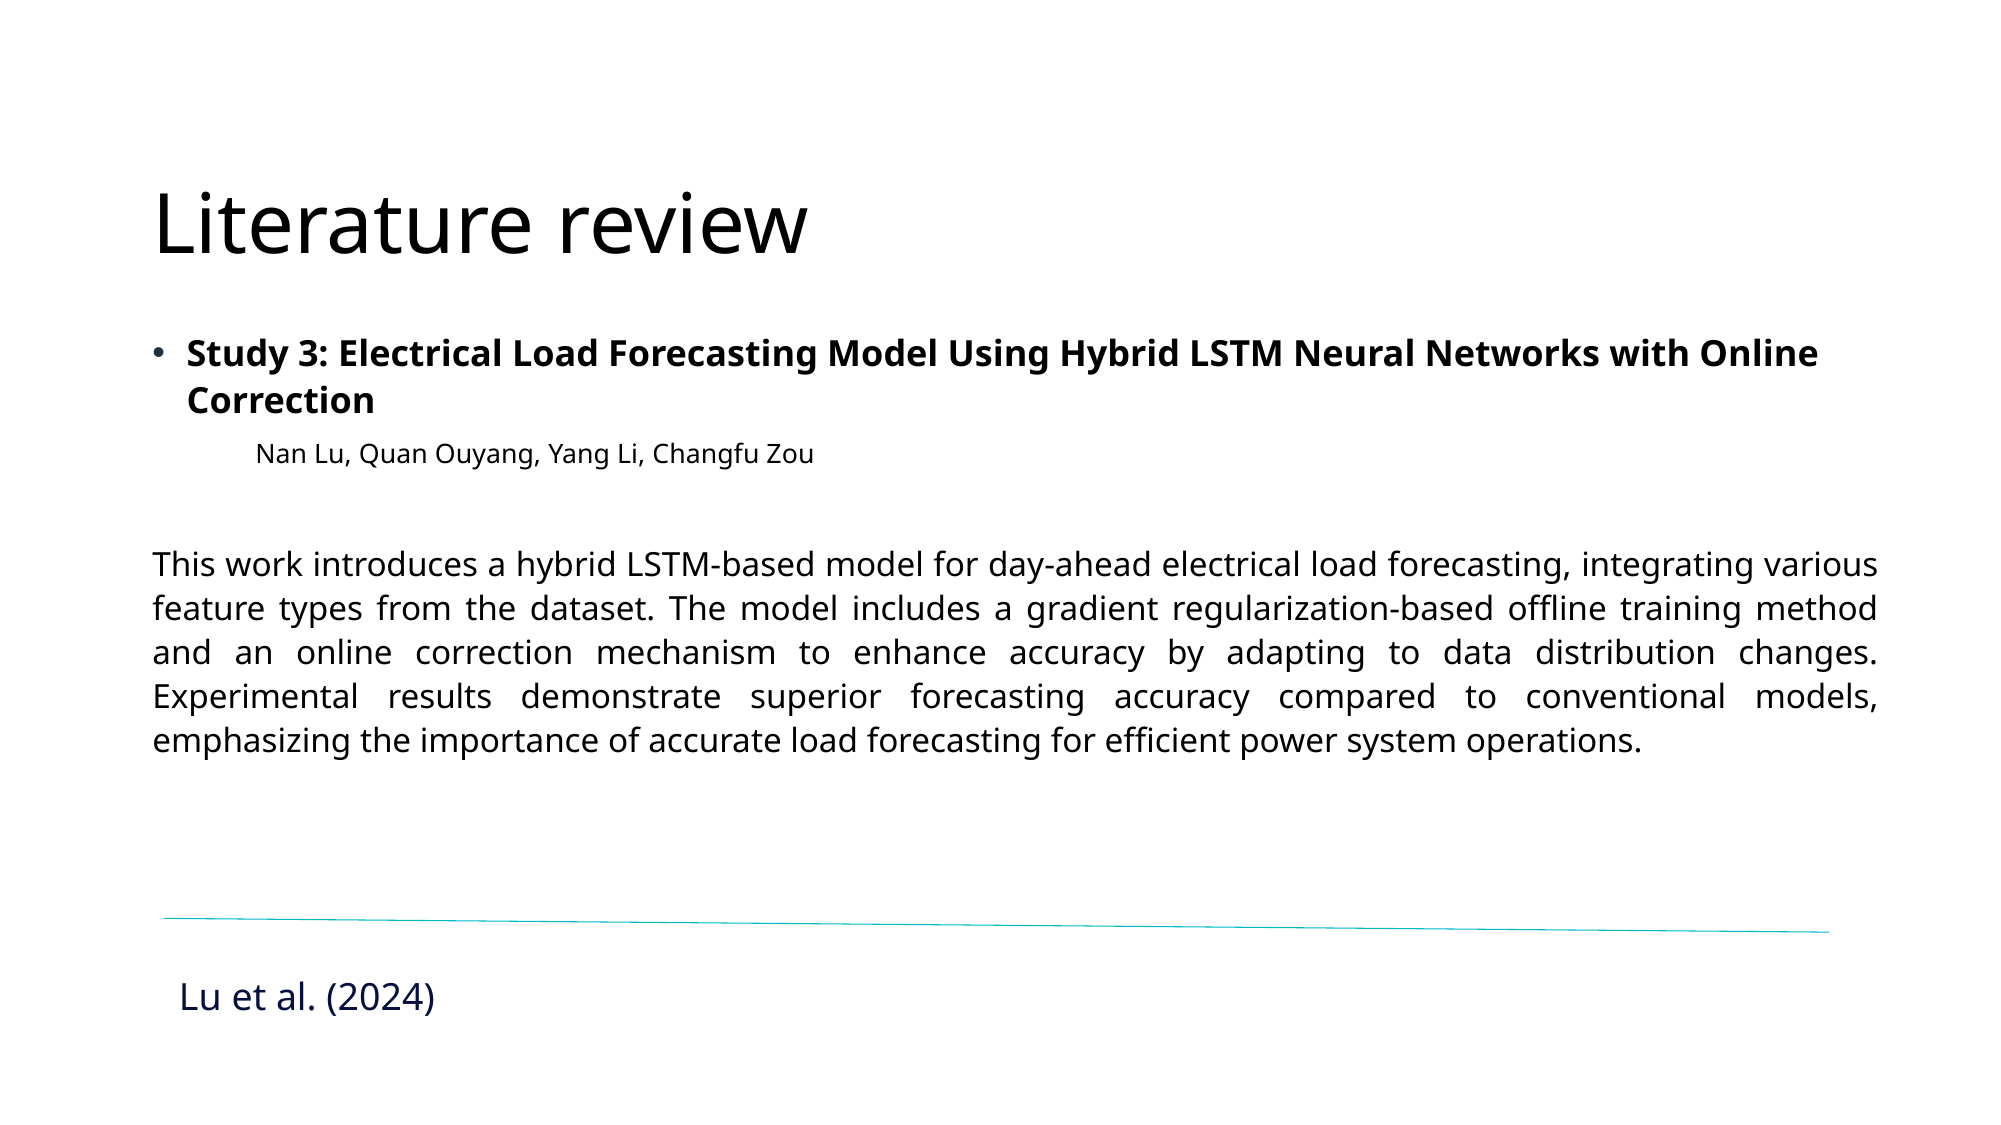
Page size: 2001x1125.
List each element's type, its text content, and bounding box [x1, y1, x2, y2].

list Study 3: Electrical Load Forecasting Model Using Hybrid LSTM Neural Networks with Online Correction Nan Lu, Quan Ouyang, Yang Li, Changfu Zou This work introduces a hybrid LSTM-based model for day-ahead electrical load forecasting, integrating various feature types from the dataset. The model includes a gradient regularization-based offline training method and an online correction mechanism to enhance accuracy by adapting to data distribution changes. Experimental results demonstrate superior forecasting accuracy compared to conventional models, emphasizing the importance of accurate load forecasting for efficient power system operations. [137, 318, 1897, 773]
text_box Lu et al. (2024) [164, 965, 1685, 1026]
title Literature review [137, 59, 1863, 278]
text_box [164, 918, 1830, 933]
